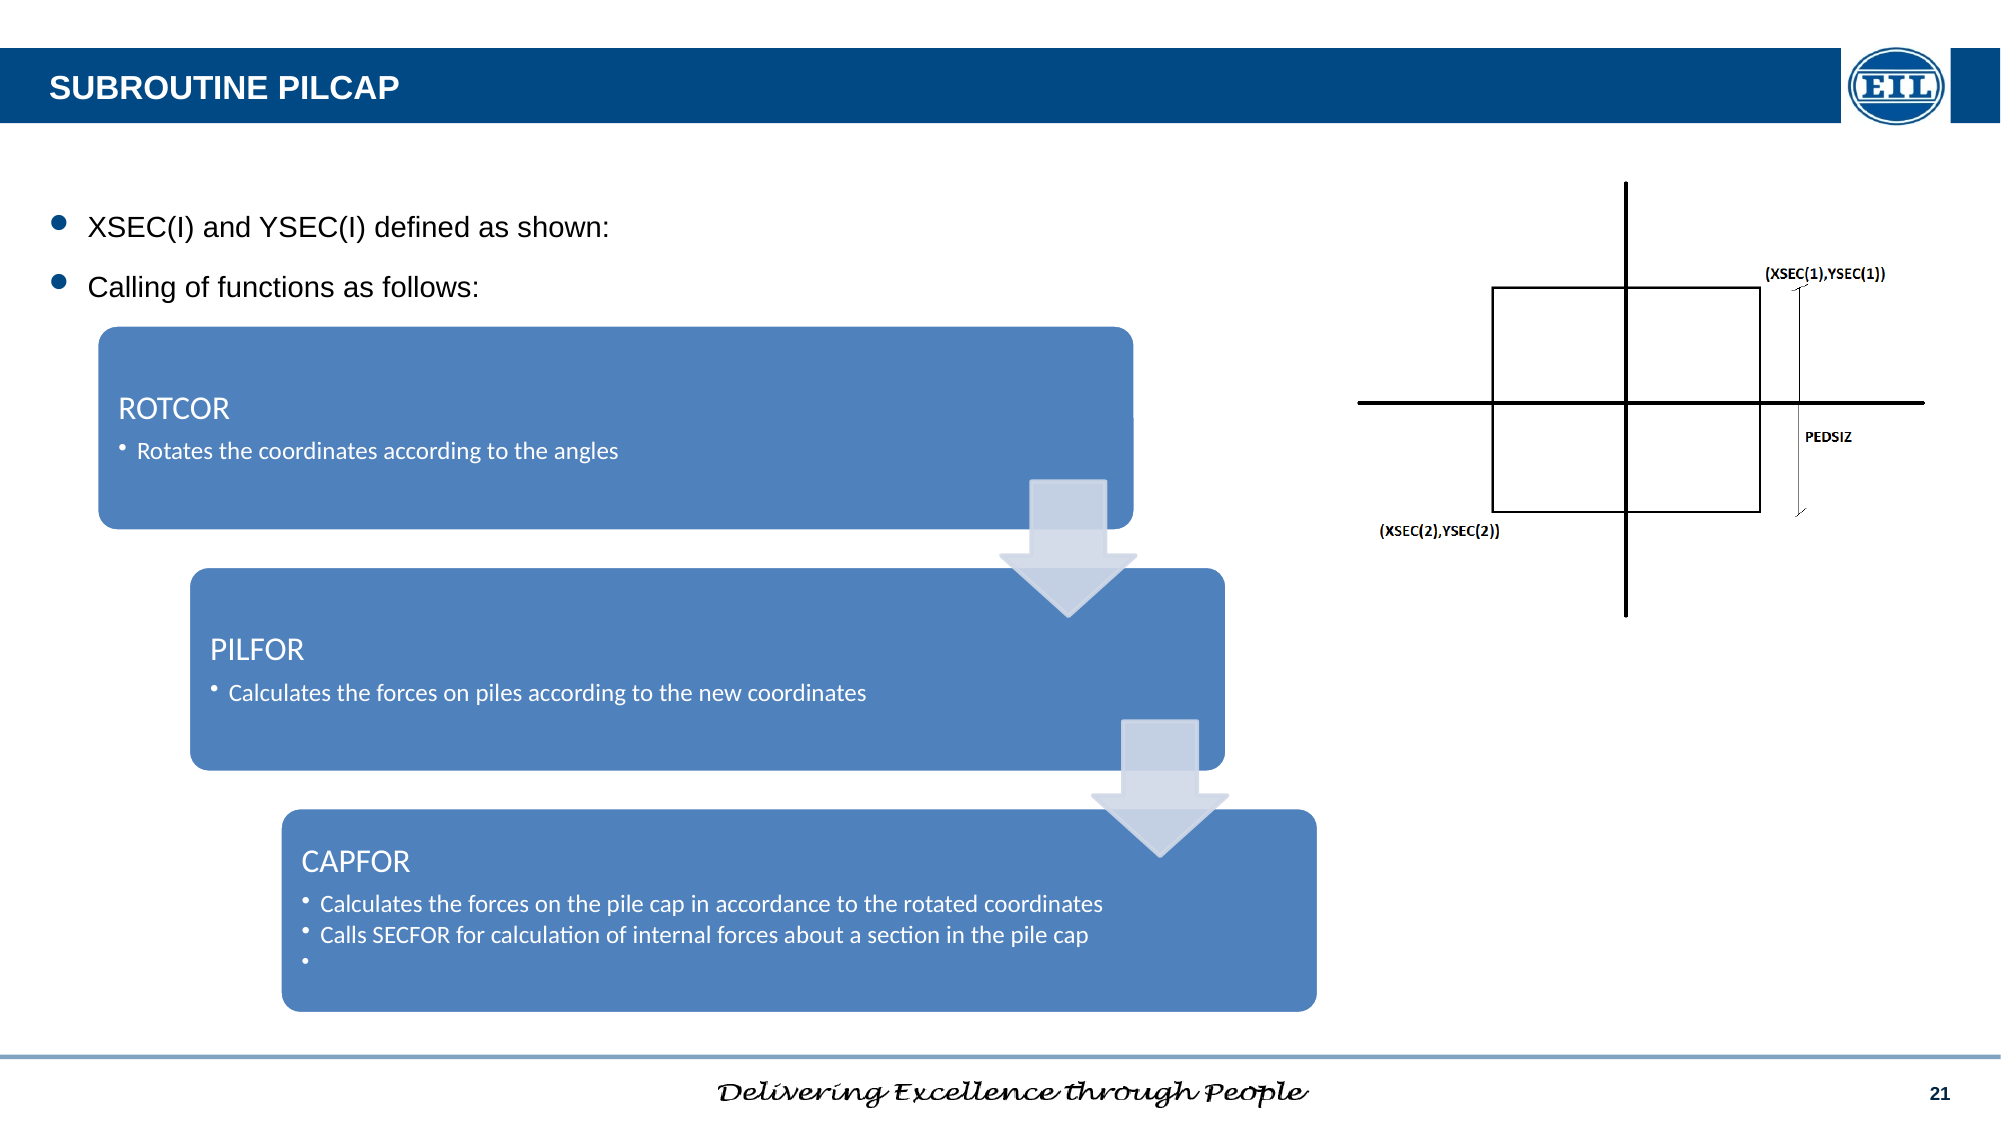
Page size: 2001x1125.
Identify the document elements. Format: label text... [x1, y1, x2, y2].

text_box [95, 324, 1320, 1015]
title SUBROUTINE PILCAP [49, 65, 1951, 106]
slide_number 21 [1927, 1081, 1951, 1105]
picture [1845, 106, 1947, 127]
picture [1349, 155, 1951, 687]
picture [1845, 45, 1947, 65]
picture [714, 1072, 1317, 1113]
